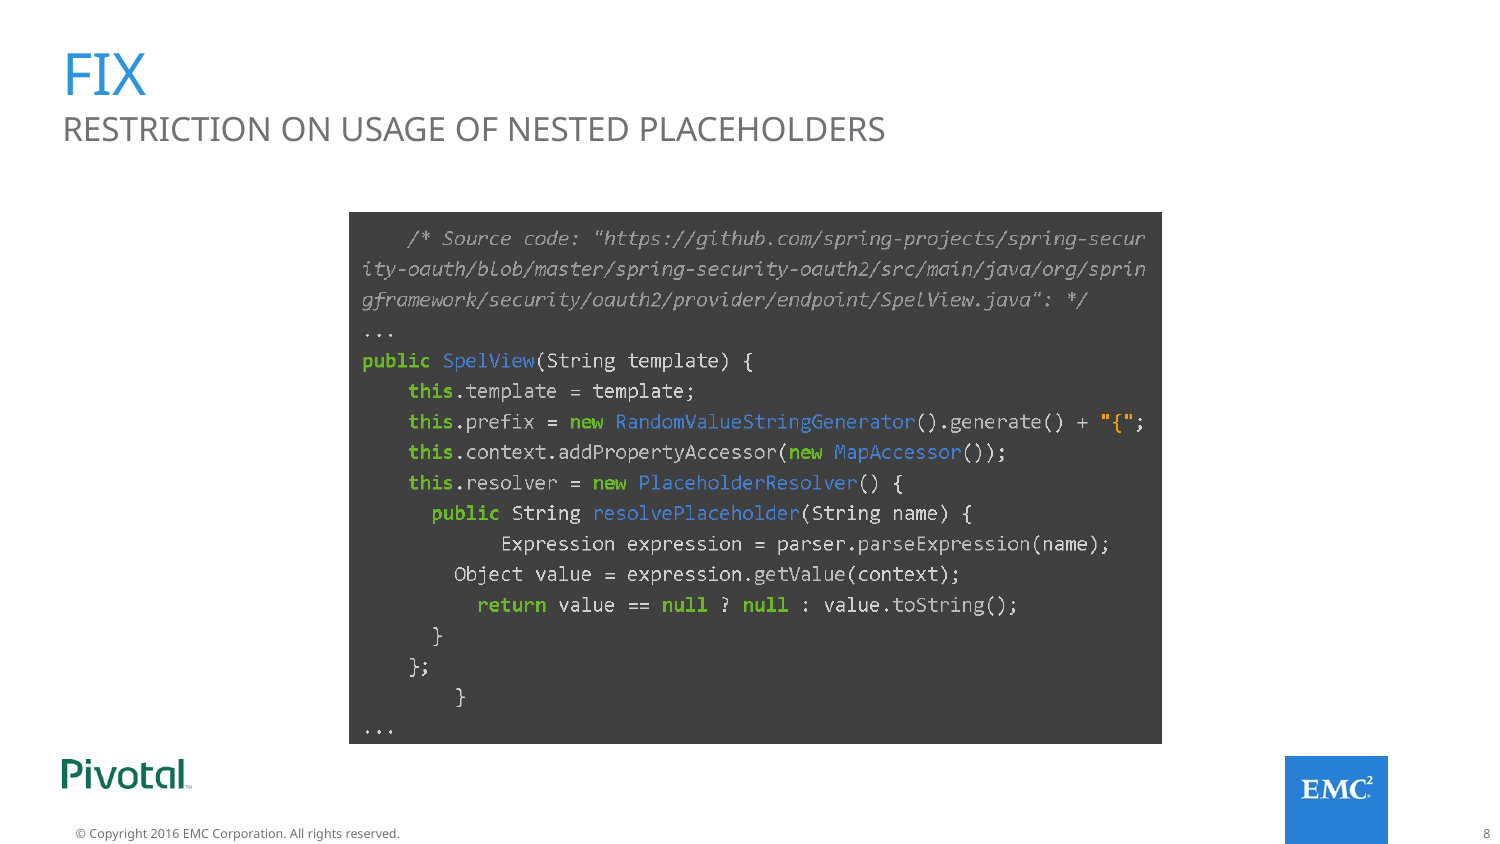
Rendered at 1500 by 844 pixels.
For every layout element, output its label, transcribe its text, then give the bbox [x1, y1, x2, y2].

picture [1285, 756, 1388, 844]
picture [62, 759, 192, 789]
subtitle RESTRICTION ON USAGE OF NESTED PLACEHOLDERS [62, 107, 1449, 158]
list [349, 212, 1163, 744]
title FIX [62, 37, 1450, 108]
